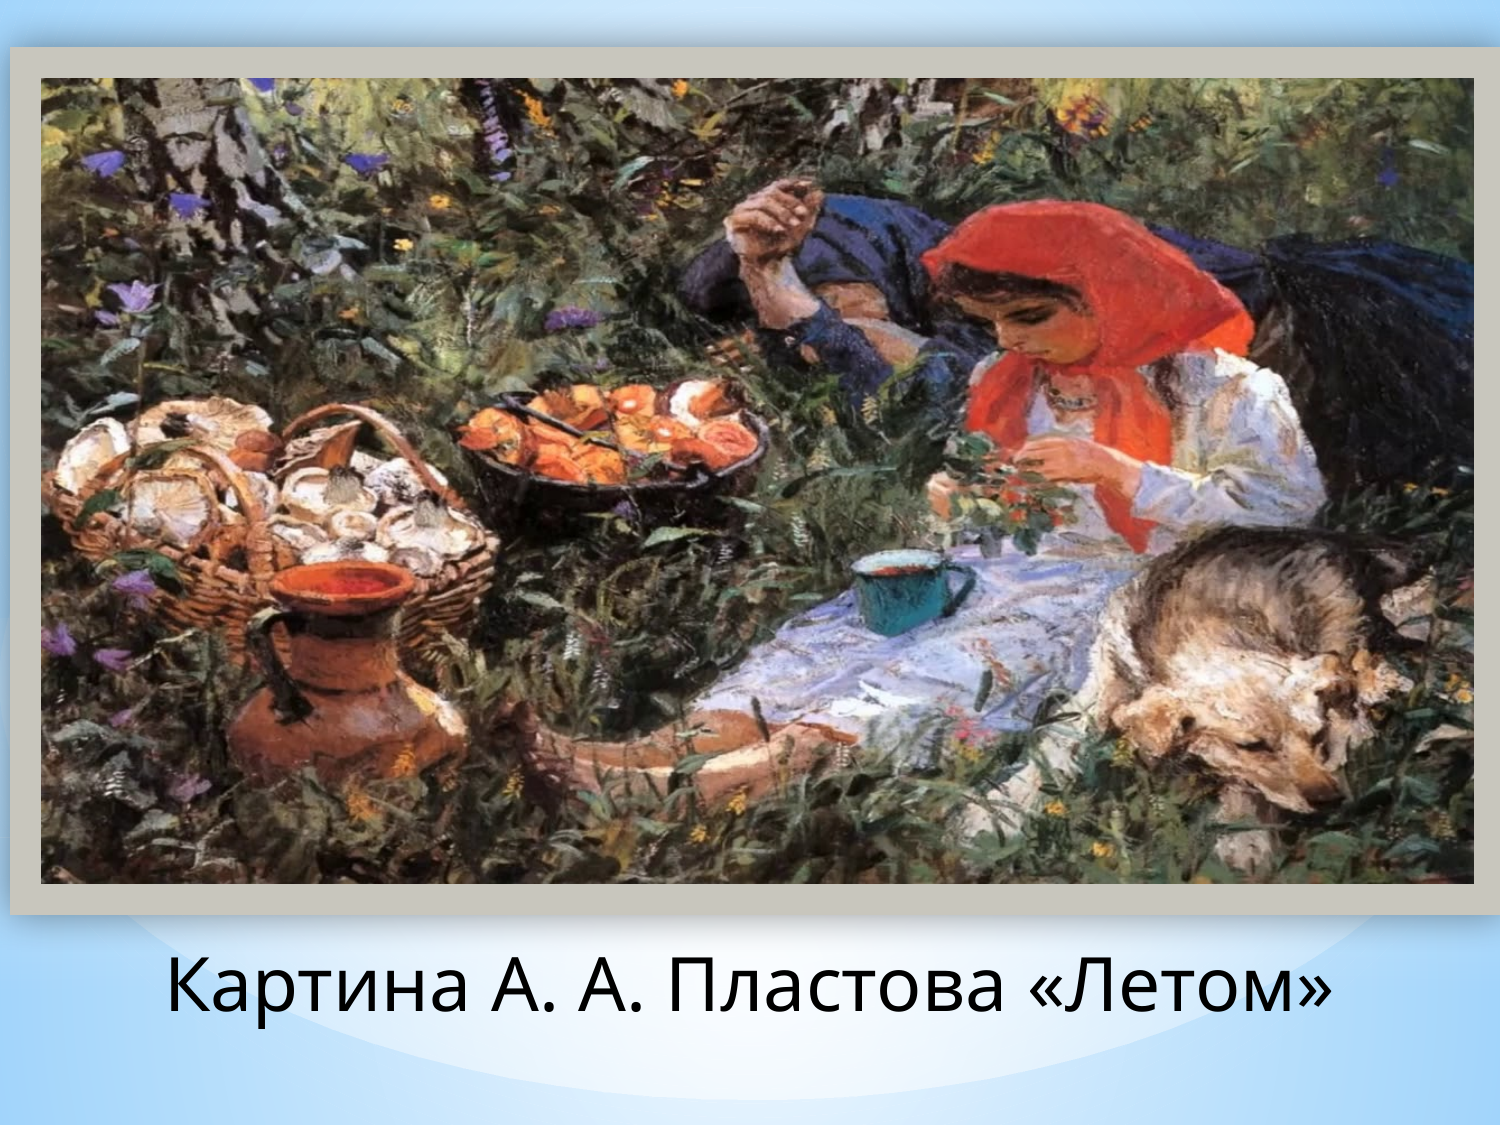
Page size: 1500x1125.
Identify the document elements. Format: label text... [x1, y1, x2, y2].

picture [40, 77, 1475, 885]
text_box Картина А. А. Пластова «Летом» [149, 928, 1366, 1034]
